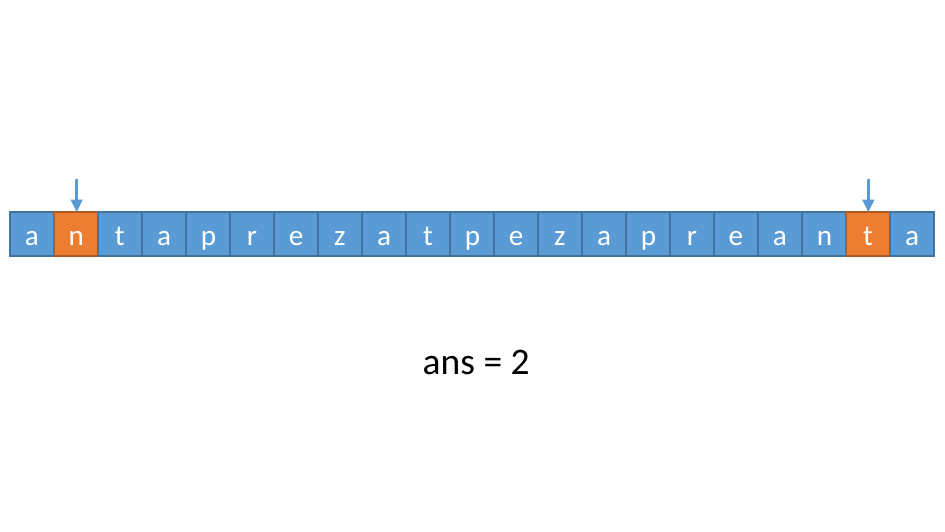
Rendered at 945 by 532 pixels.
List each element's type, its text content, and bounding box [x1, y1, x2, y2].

text_box a [9, 211, 53, 257]
text_box n [53, 211, 97, 257]
text_box a [757, 211, 801, 257]
text_box t [97, 211, 141, 257]
text_box r [669, 211, 713, 257]
text_box e [713, 211, 757, 257]
text_box r [229, 211, 273, 257]
text_box a [581, 211, 625, 257]
text_box a [141, 211, 185, 257]
text_box e [493, 211, 537, 257]
text_box p [185, 211, 229, 257]
text_box t [405, 211, 449, 257]
text_box z [537, 211, 581, 257]
text_box ans = 2 [407, 329, 582, 389]
text_box p [449, 211, 493, 257]
text_box a [889, 211, 935, 257]
text_box n [801, 211, 845, 257]
text_box a [361, 211, 405, 257]
text_box z [317, 211, 361, 257]
text_box t [845, 211, 889, 257]
text_box p [625, 211, 669, 257]
text_box e [273, 211, 317, 257]
